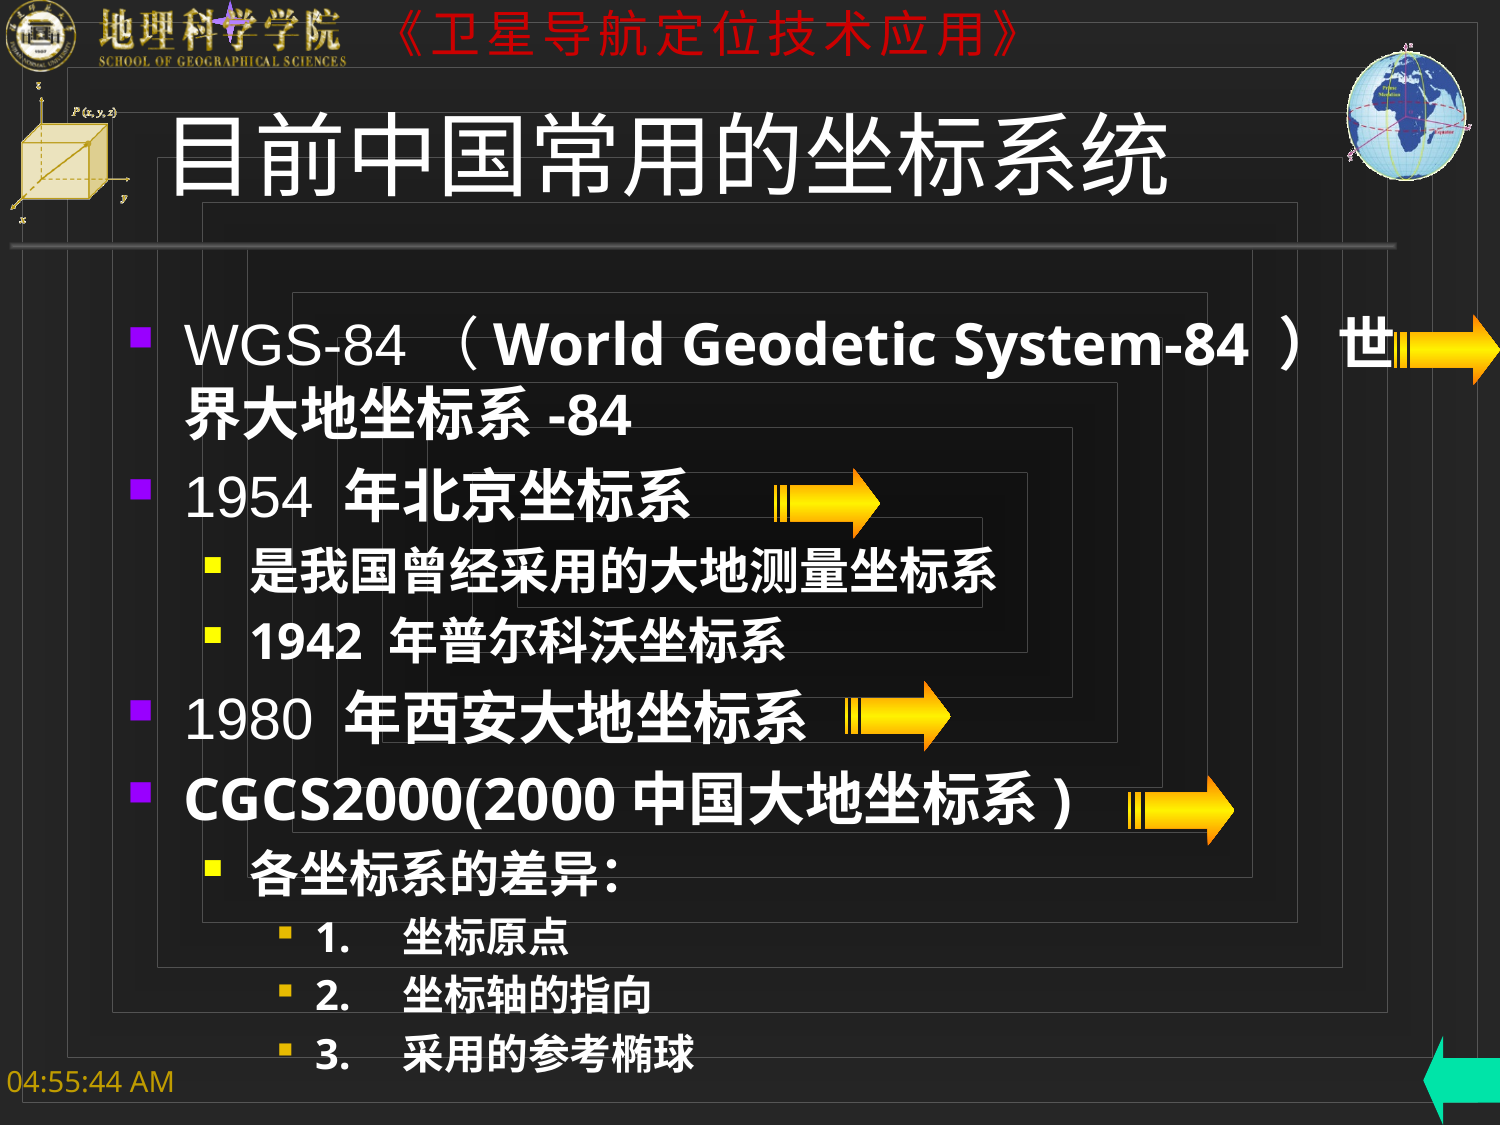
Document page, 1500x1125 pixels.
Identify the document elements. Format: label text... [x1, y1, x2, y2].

text_box [1144, 774, 1235, 846]
text_box [780, 485, 787, 522]
text_box [1400, 332, 1407, 368]
text_box [1410, 314, 1500, 386]
text_box [1393, 332, 1398, 368]
slide_number 下午3时59分21秒 [0, 1035, 304, 1111]
text_box [1423, 1035, 1500, 1125]
text_box [851, 698, 858, 734]
text_box [1128, 792, 1132, 829]
text_box [861, 680, 951, 752]
text_box [773, 485, 777, 522]
text_box [1134, 792, 1142, 829]
picture [1322, 28, 1497, 193]
text_box [790, 467, 880, 539]
list WGS-84（World Geodetic System-84 ）世界大地坐标系-84 1954 年北京坐标系 是我国曾经采用的大地测量坐标系 1942 年普尔科沃坐标系 1980 年西安大地坐标系 CGCS2000(2000中国大地坐标系) 各坐标系的差异： 1. 坐标原点 2. 坐标轴的指向 3. 采用的参考椭球 [112, 299, 1436, 1125]
text_box [844, 698, 848, 734]
title 目前中国常用的坐标系统 [147, 66, 1353, 216]
